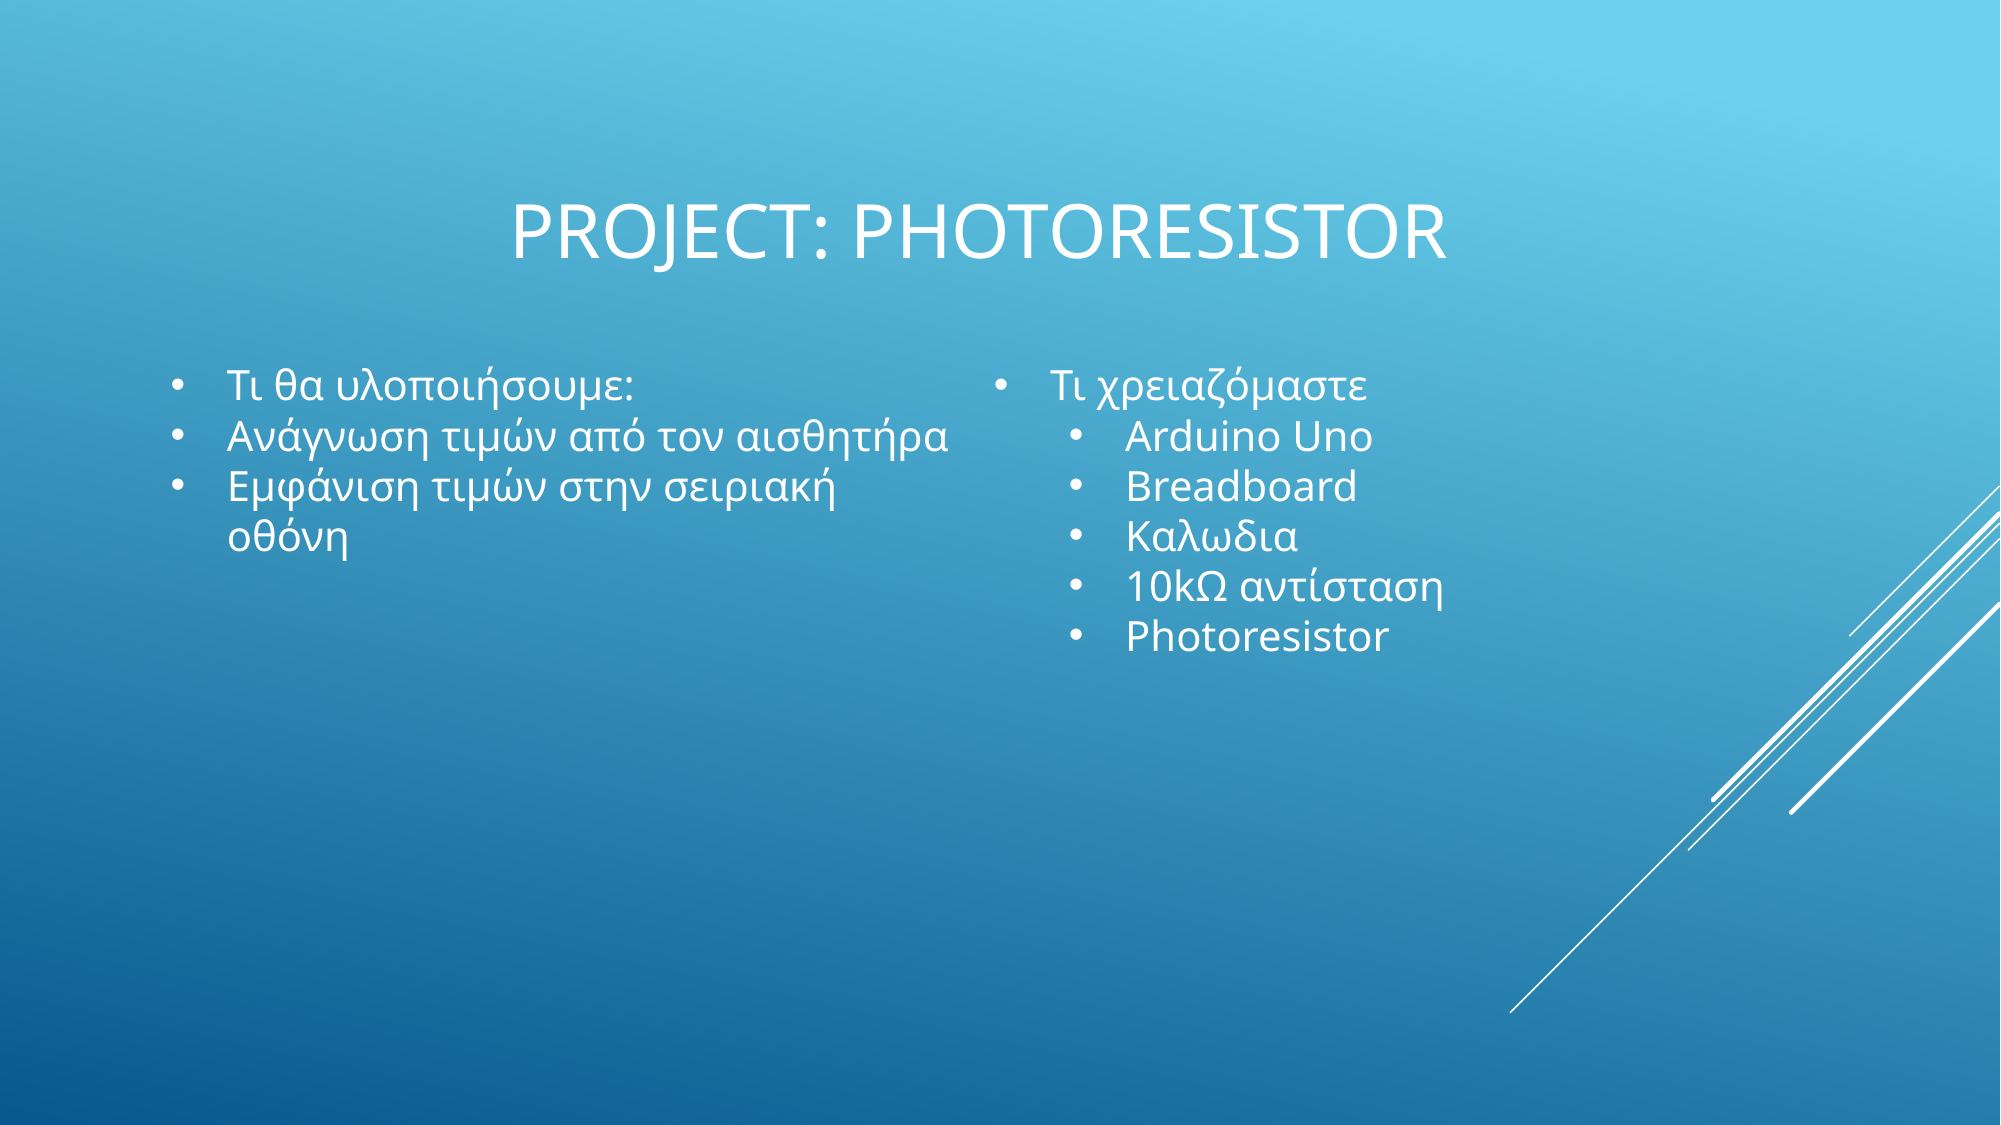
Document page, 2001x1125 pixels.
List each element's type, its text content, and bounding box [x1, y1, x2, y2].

title Project: Photoresistor [279, 104, 1680, 351]
text_box Τι θα υλοποιήσουμε: Ανάγνωση τιμών από τον αισθητήρα Εμφάνιση τιμών στην σειριακή οθόνη [155, 351, 980, 567]
text_box Τι χρειαζόμαστε Arduino Uno Breadboard Καλωδια 10kΩ αντίσταση Photoresistor [979, 351, 1803, 667]
